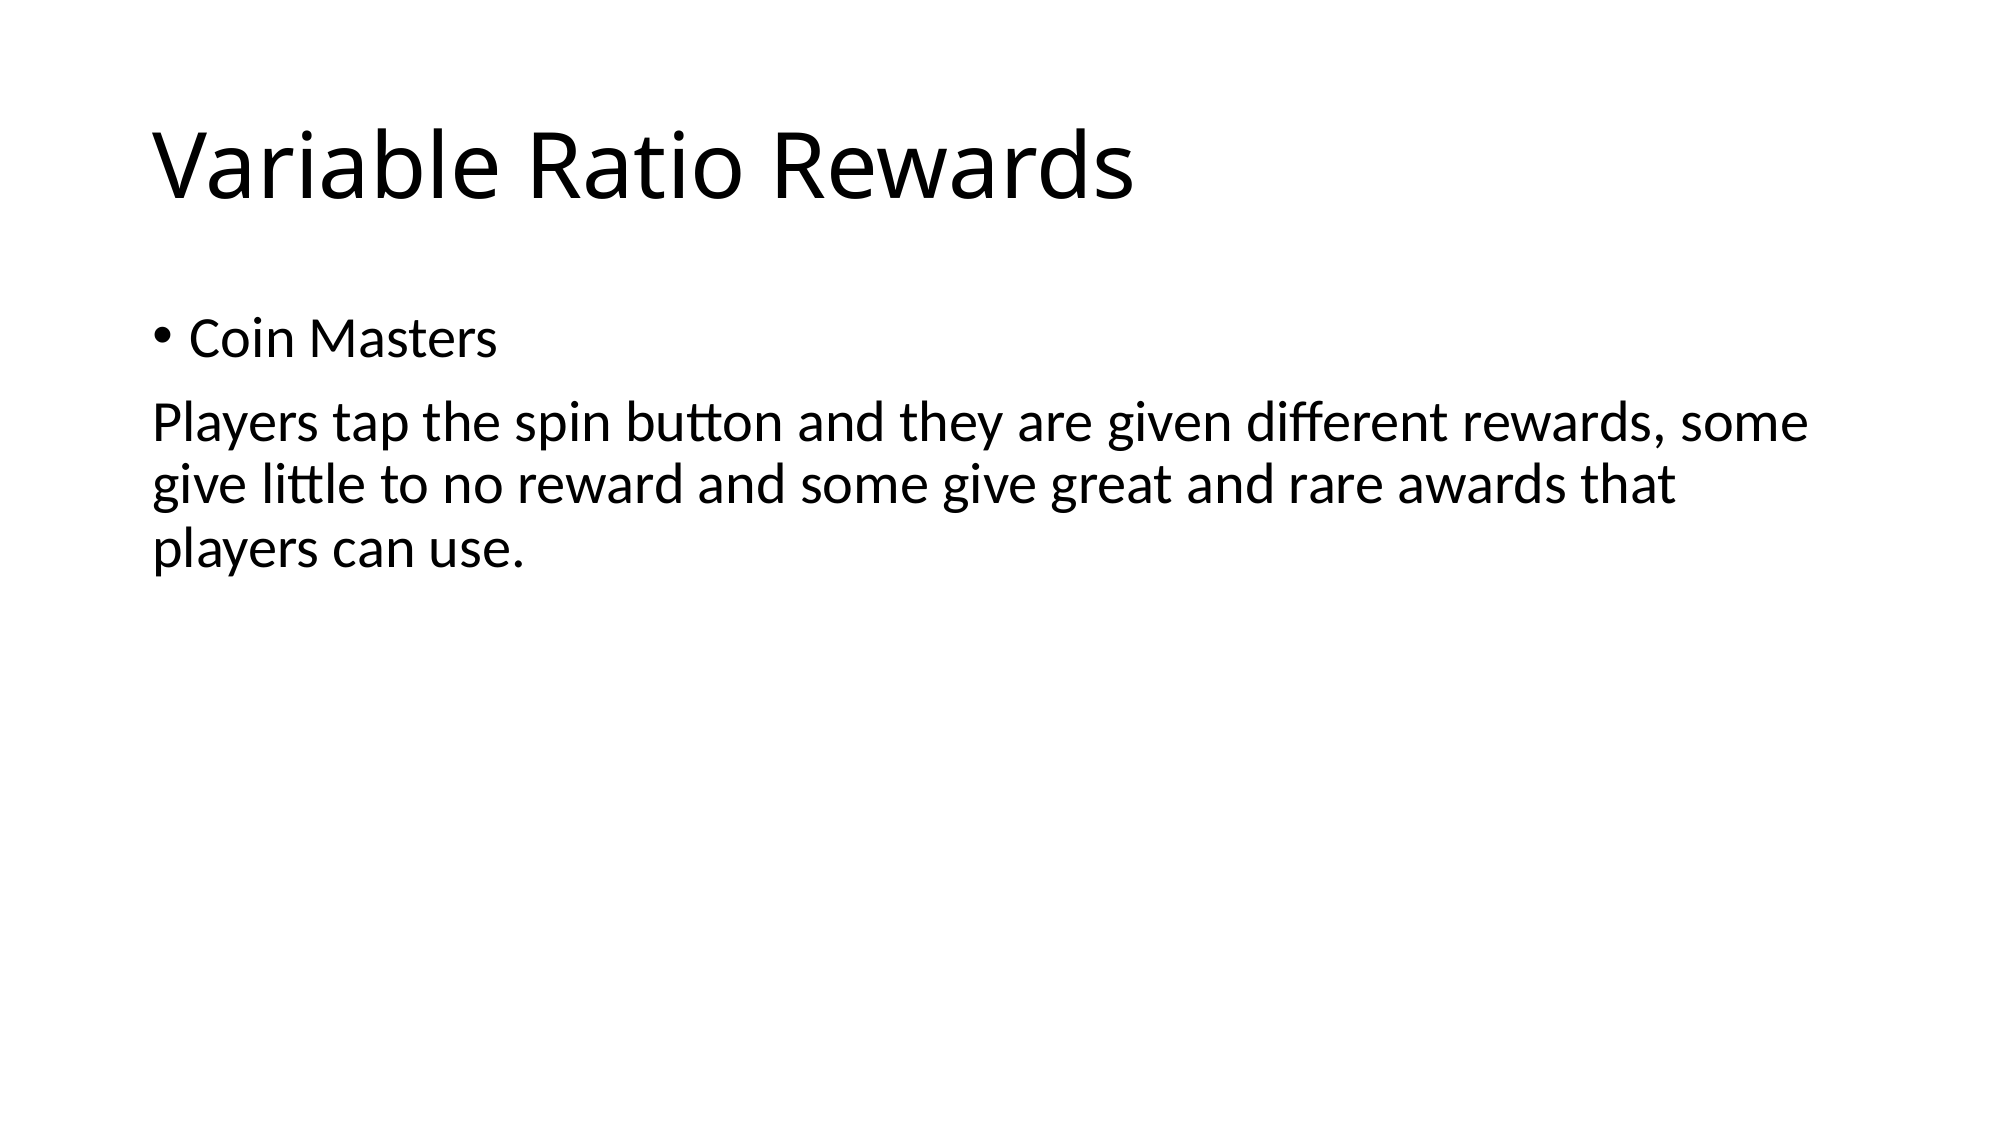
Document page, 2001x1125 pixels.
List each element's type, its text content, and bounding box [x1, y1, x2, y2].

title Variable Ratio Rewards [137, 59, 1863, 278]
list Coin Masters Players tap the spin button and they are given different rewards, some give little to no reward and some give great and rare awards that players can use. [137, 299, 1863, 1014]
